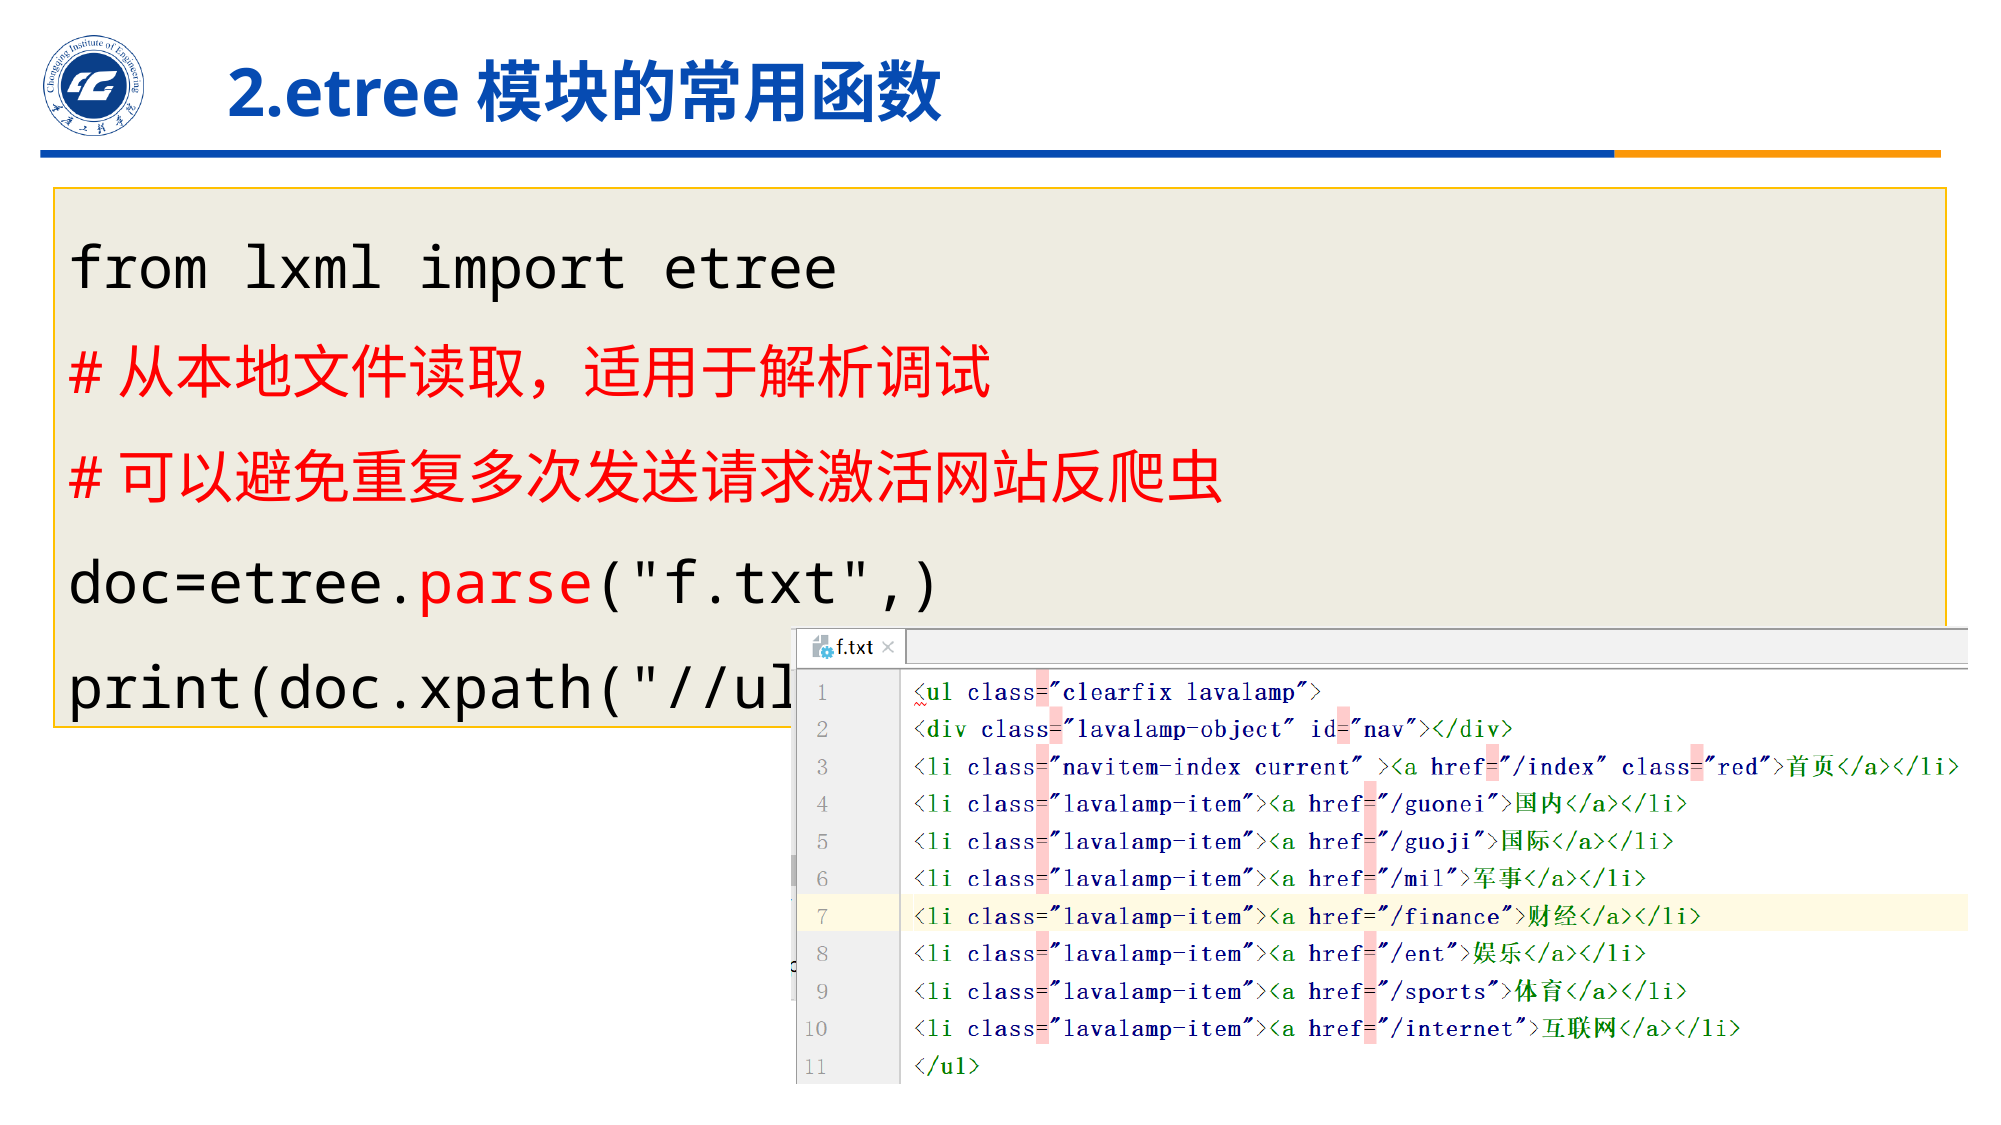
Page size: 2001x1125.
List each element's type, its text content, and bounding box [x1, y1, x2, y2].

text_box from lxml import etree #从本地文件读取，适用于解析调试 #可以避免重复多次发送请求激活网站反爬虫 doc=etree.parse("f.txt",) print(doc.xpath("//ul")) [53, 187, 1947, 728]
picture [43, 35, 144, 136]
picture [791, 625, 1969, 1084]
title 2.etree模块的常用函数 [212, 46, 1837, 133]
text_box [49, 175, 1938, 974]
